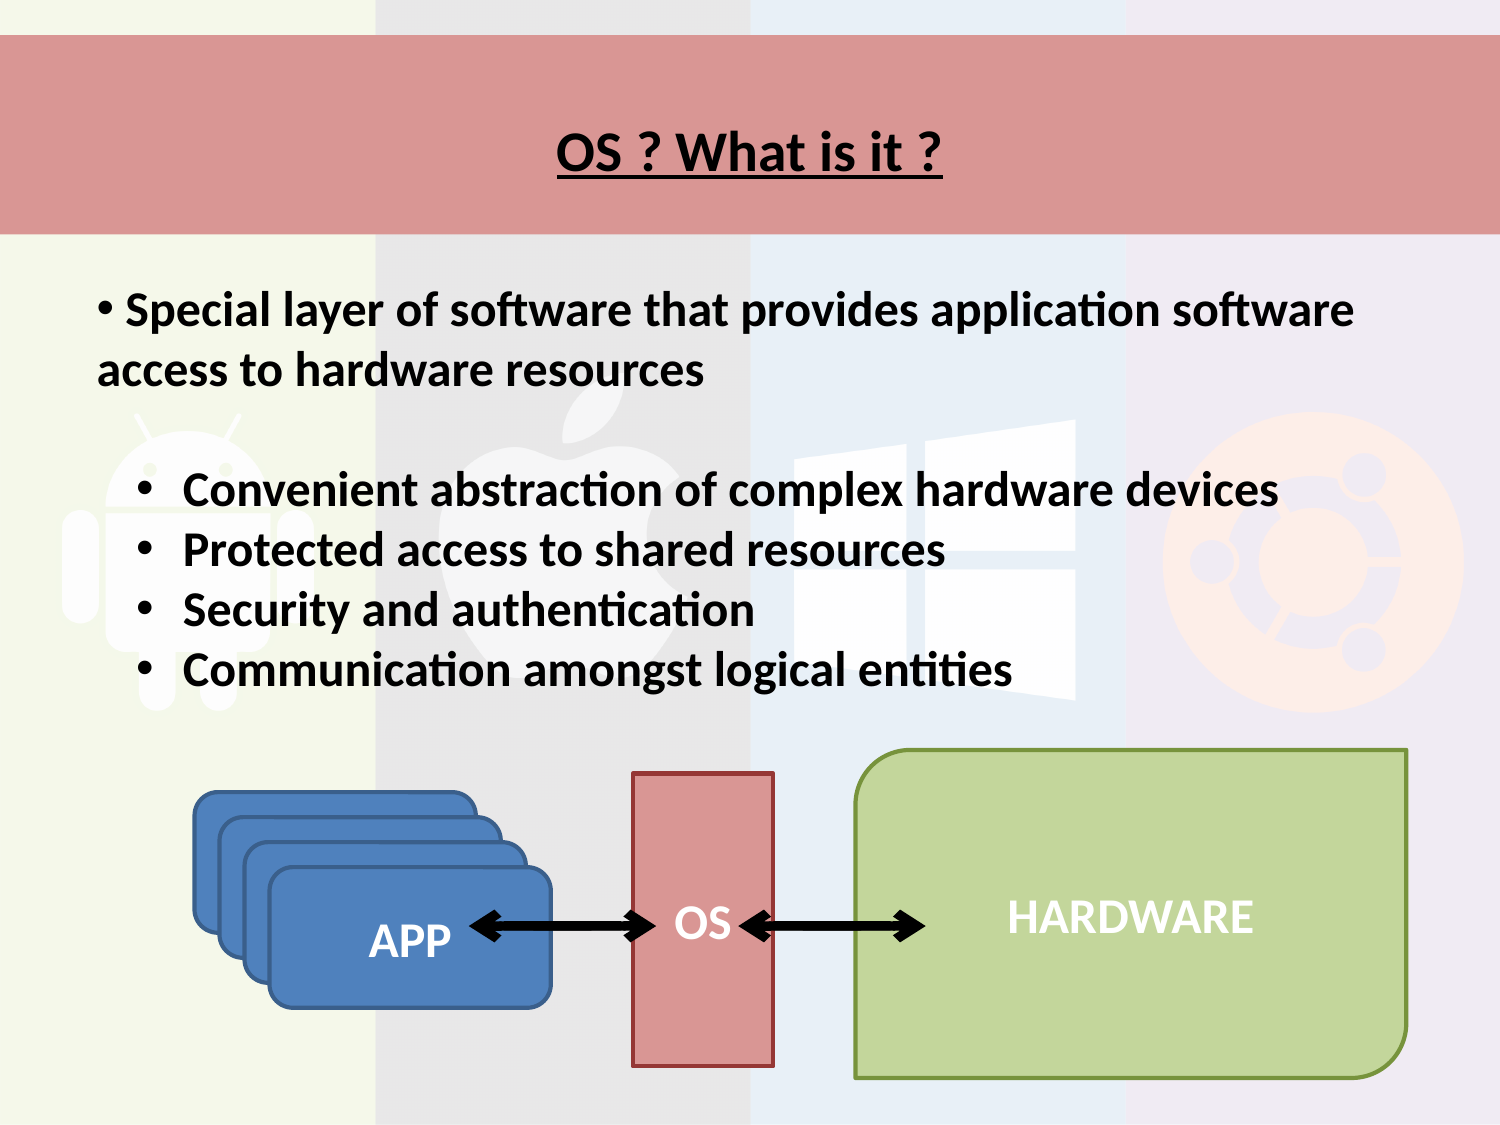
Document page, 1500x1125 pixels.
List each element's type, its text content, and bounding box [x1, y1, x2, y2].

text_box APP [242, 840, 528, 985]
text_box APP [267, 865, 553, 1010]
text_box Special layer of software that provides application software access to hardware resources Convenient abstraction of complex hardware devices Protected access to shared resources Security and authentication Communication amongst logical entities [81, 269, 1430, 705]
text_box APP [192, 790, 478, 935]
text_box [0, 33, 1500, 236]
title OS ? What is it ? [310, 105, 1190, 247]
text_box OS [631, 771, 775, 1068]
text_box APP [217, 815, 503, 960]
text_box HARDWARE [853, 747, 1409, 1081]
